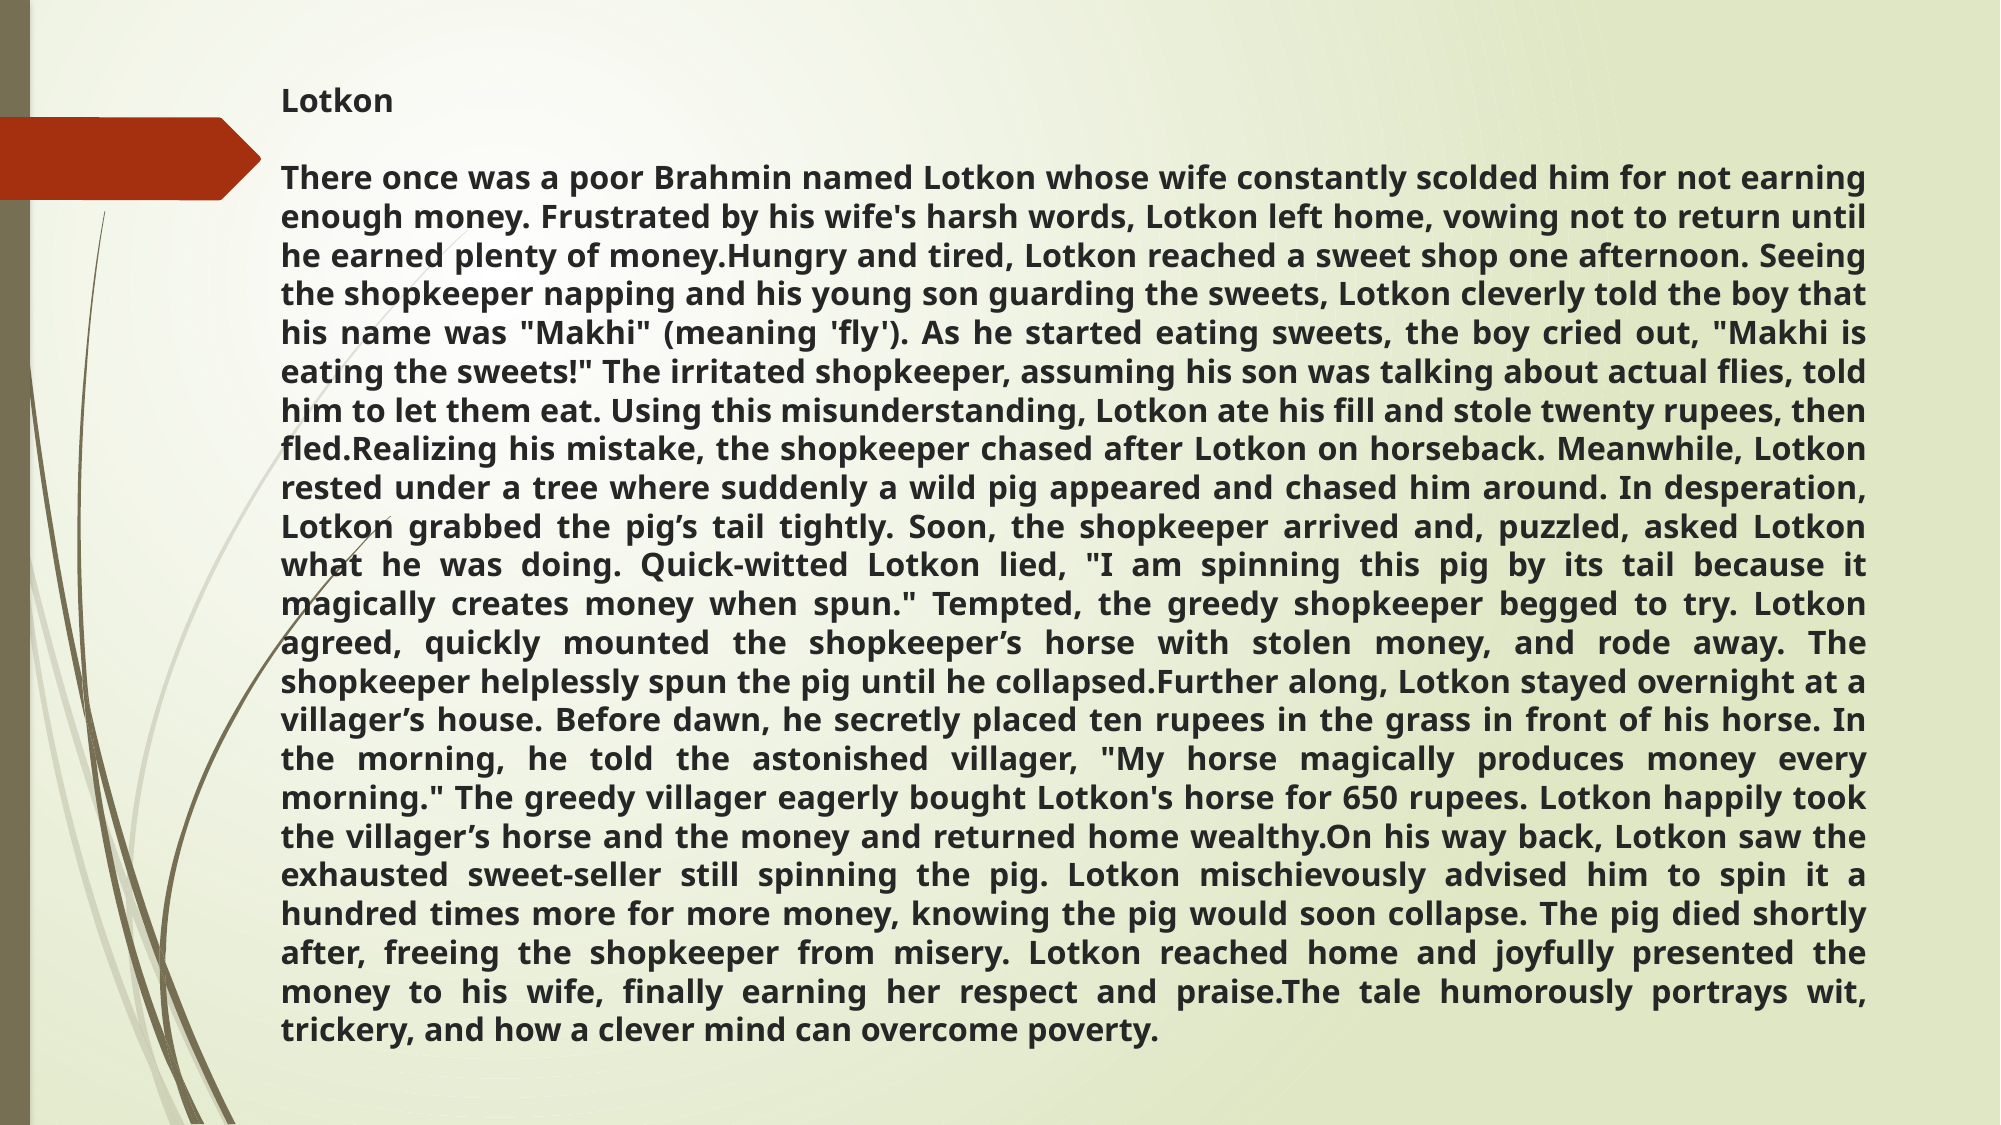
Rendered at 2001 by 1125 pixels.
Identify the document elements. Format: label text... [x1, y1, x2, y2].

title Lotkon There once was a poor Brahmin named Lotkon whose wife constantly scolded him for not earning enough money. Frustrated by his wife's harsh words, Lotkon left home, vowing not to return until he earned plenty of money.Hungry and tired, Lotkon reached a sweet shop one afternoon. Seeing the shopkeeper napping and his young son guarding the sweets, Lotkon cleverly told the boy that his name was "Makhi" (meaning 'fly'). As he started eating sweets, the boy cried out, "Makhi is eating the sweets!" The irritated shopkeeper, assuming his son was talking about actual flies, told him to let them eat. Using this misunderstanding, Lotkon ate his fill and stole twenty rupees, then fled.Realizing his mistake, the shopkeeper chased after Lotkon on horseback. Meanwhile, Lotkon rested under a tree where suddenly a wild pig appeared and chased him around. In desperation, Lotkon grabbed the pig’s tail tightly. Soon, the shopkeeper arrived and, puzzled, asked Lotkon what he was doing. Quick-witted Lotkon lied, "I am spinning this pig by its tail because it magically creates money when spun." Tempted, the greedy shopkeeper begged to try. Lotkon agreed, quickly mounted the shopkeeper’s horse with stolen money, and rode away. The shopkeeper helplessly spun the pig until he collapsed.Further along, Lotkon stayed overnight at a villager’s house. Before dawn, he secretly placed ten rupees in the grass in front of his horse. In the morning, he told the astonished villager, "My horse magically produces money every morning." The greedy villager eagerly bought Lotkon's horse for 650 rupees. Lotkon happily took the villager’s horse and the money and returned home wealthy.On his way back, Lotkon saw the exhausted sweet-seller still spinning the pig. Lotkon mischievously advised him to spin it a hundred times more for more money, knowing the pig would soon collapse. The pig died shortly after, freeing the shopkeeper from misery. Lotkon reached home and joyfully presented the money to his wife, finally earning her respect and praise.The tale humorously portrays wit, trickery, and how a clever mind can overcome poverty. [265, 72, 1883, 1053]
